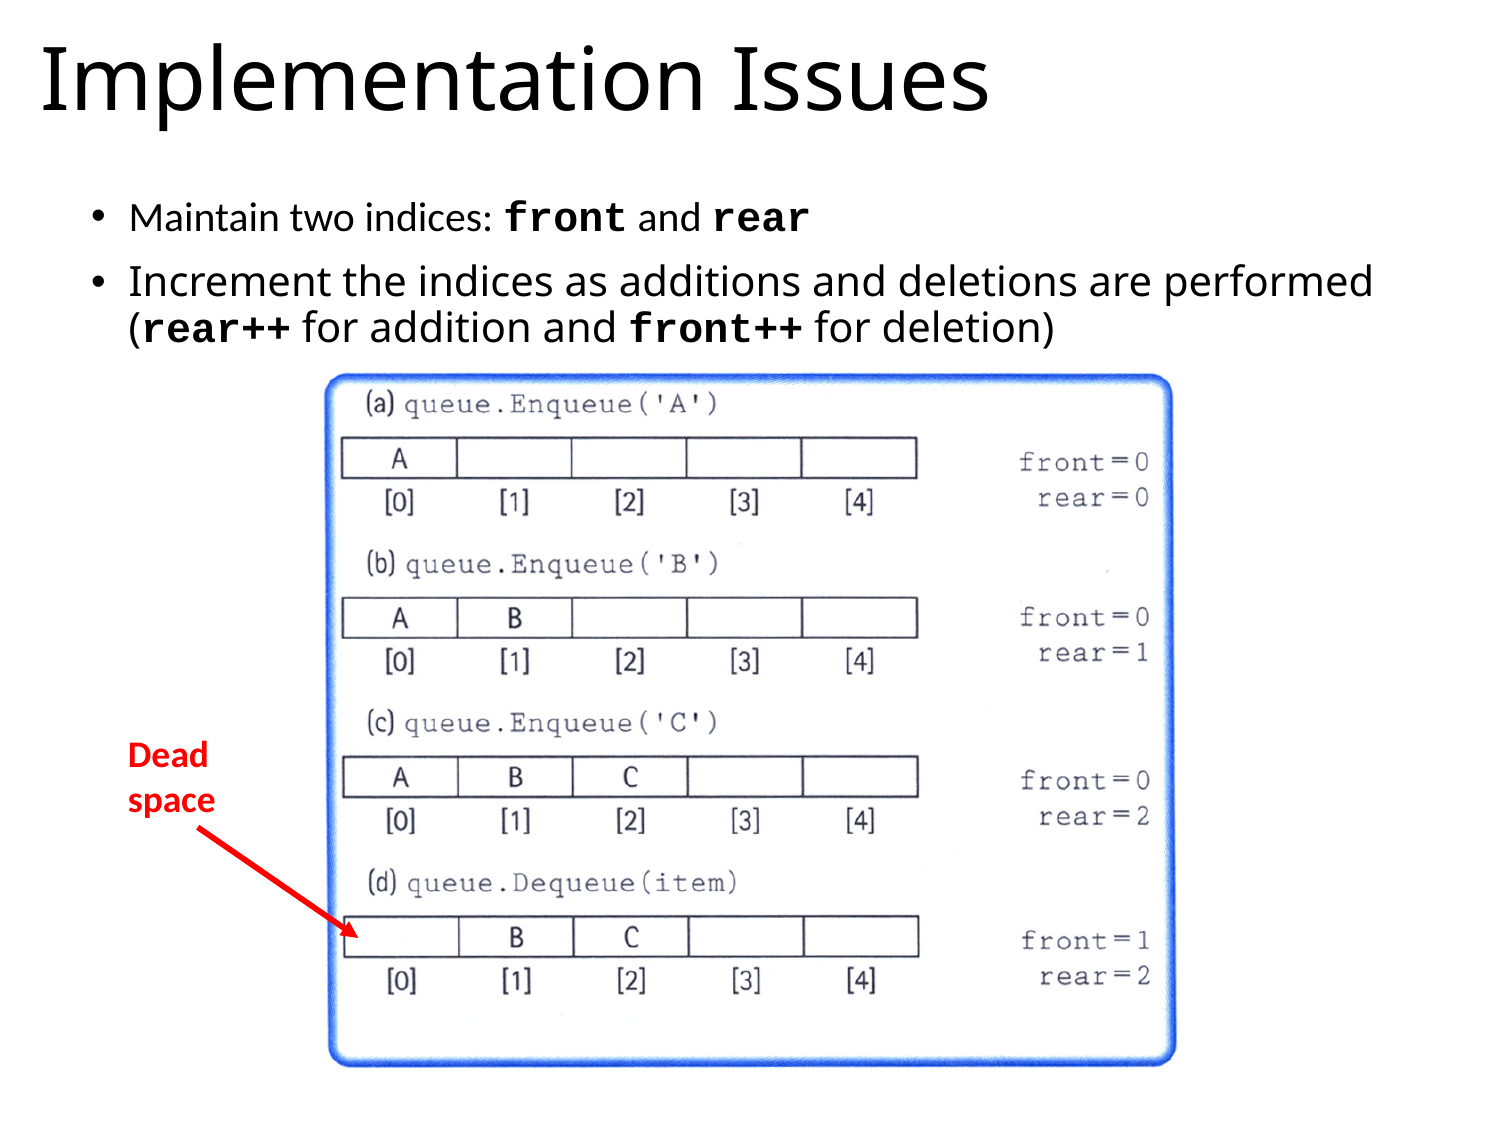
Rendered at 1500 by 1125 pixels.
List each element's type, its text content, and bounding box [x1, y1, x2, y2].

title Implementation Issues [25, 26, 1469, 138]
text_box Dead space [113, 722, 283, 828]
picture [321, 371, 1179, 1069]
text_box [197, 828, 359, 938]
list Maintain two indices: front and rear Increment the indices as additions and deletions are performed (rear++ for addition and front++ for deletion) [76, 187, 1438, 963]
